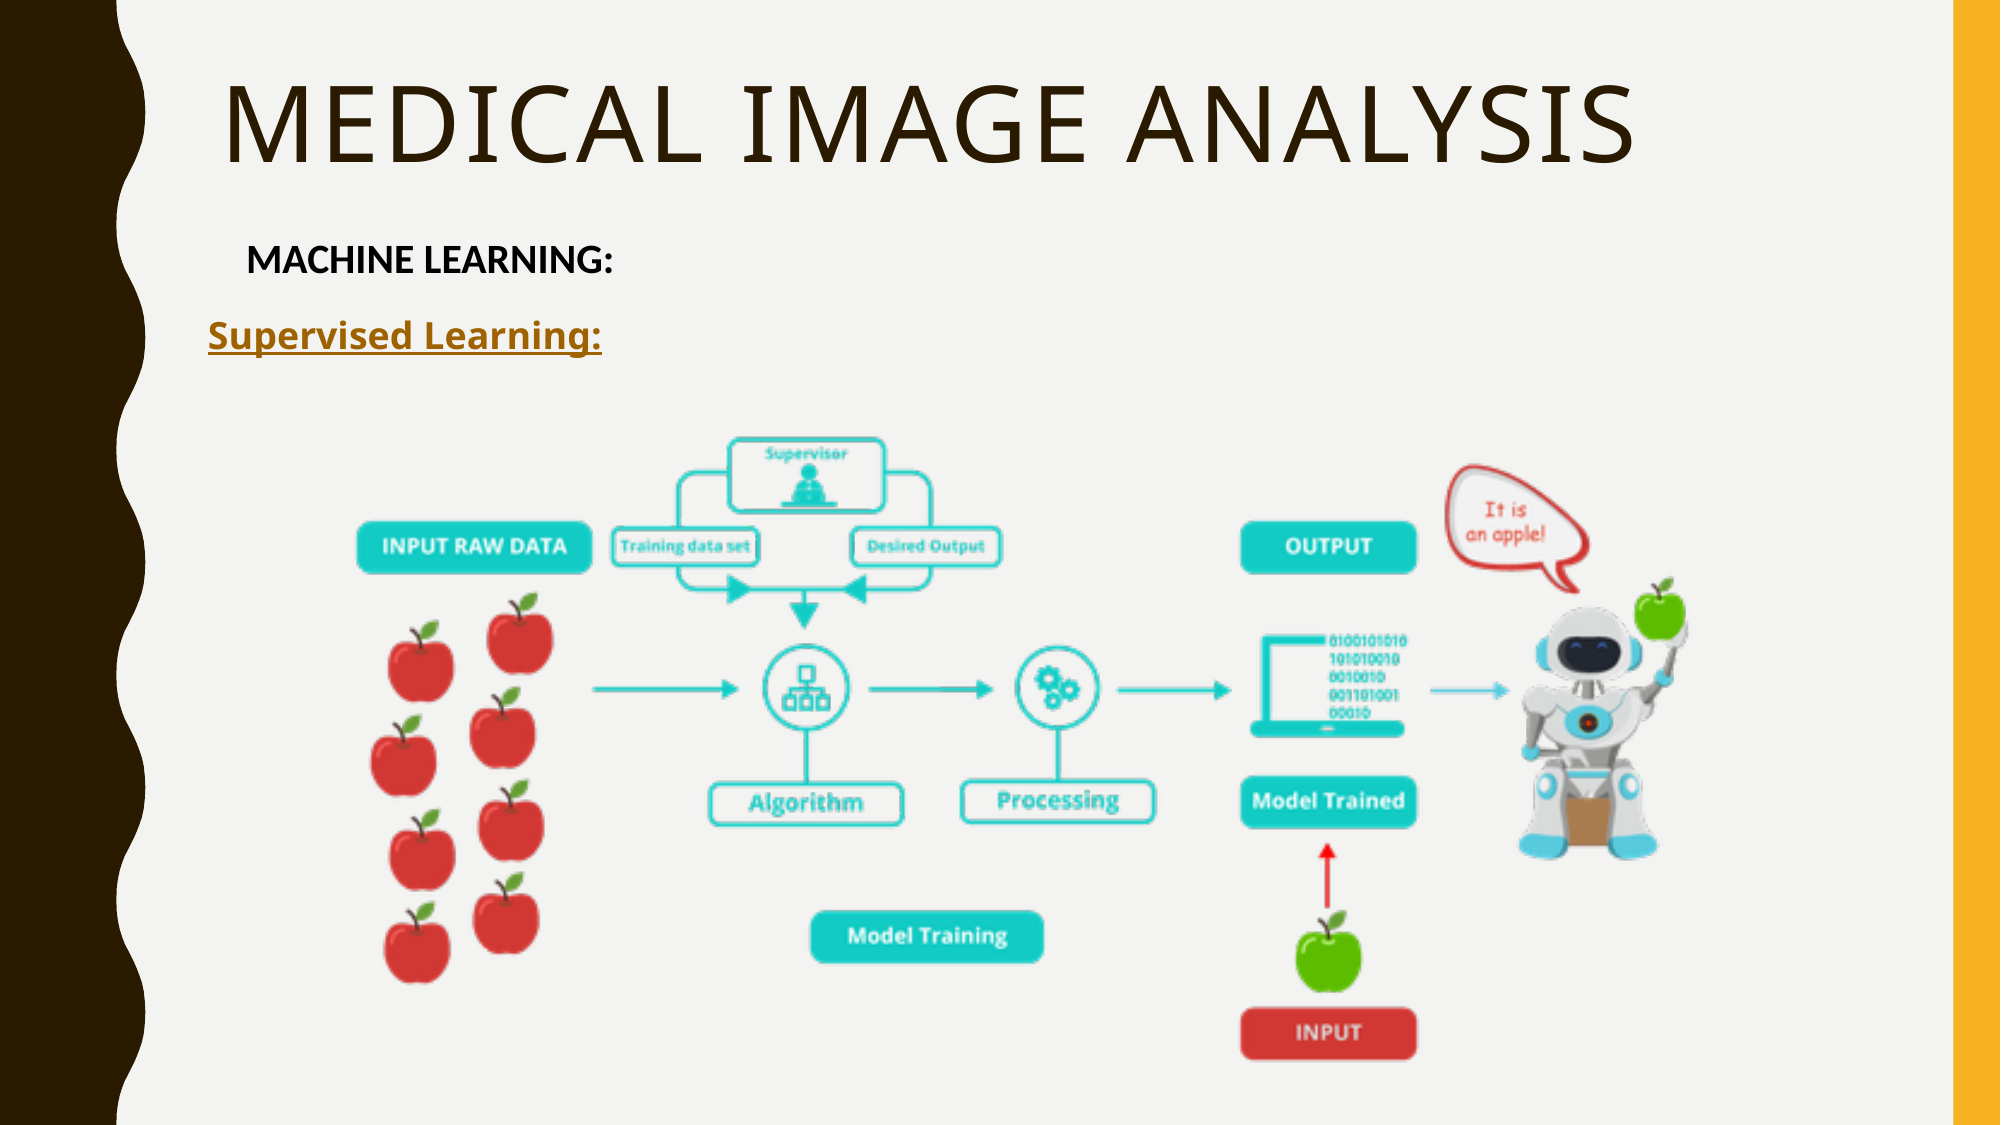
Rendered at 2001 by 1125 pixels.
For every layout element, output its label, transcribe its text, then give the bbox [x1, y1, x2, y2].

title medical Image Analysis [205, 62, 1875, 308]
text_box Supervised Learning: [193, 304, 618, 589]
picture [312, 361, 1758, 1125]
text_box MACHINE LEARNING: [231, 221, 1549, 290]
